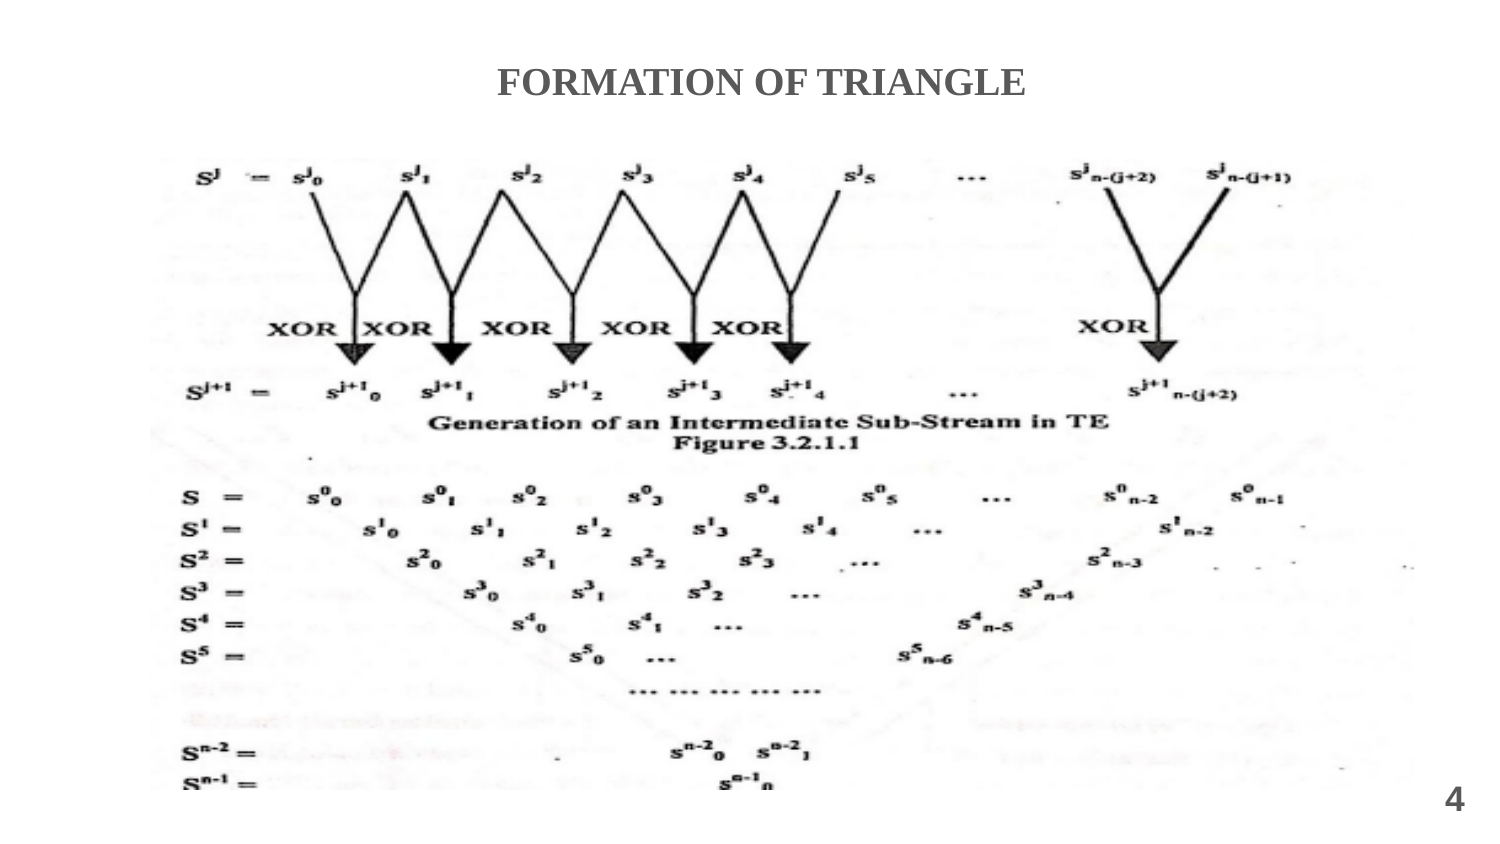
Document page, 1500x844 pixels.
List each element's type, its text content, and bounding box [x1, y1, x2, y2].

subtitle FORMATION OF TRIANGLE [207, 40, 1317, 157]
picture [149, 158, 1414, 790]
slide_number 4 [1389, 764, 1480, 830]
